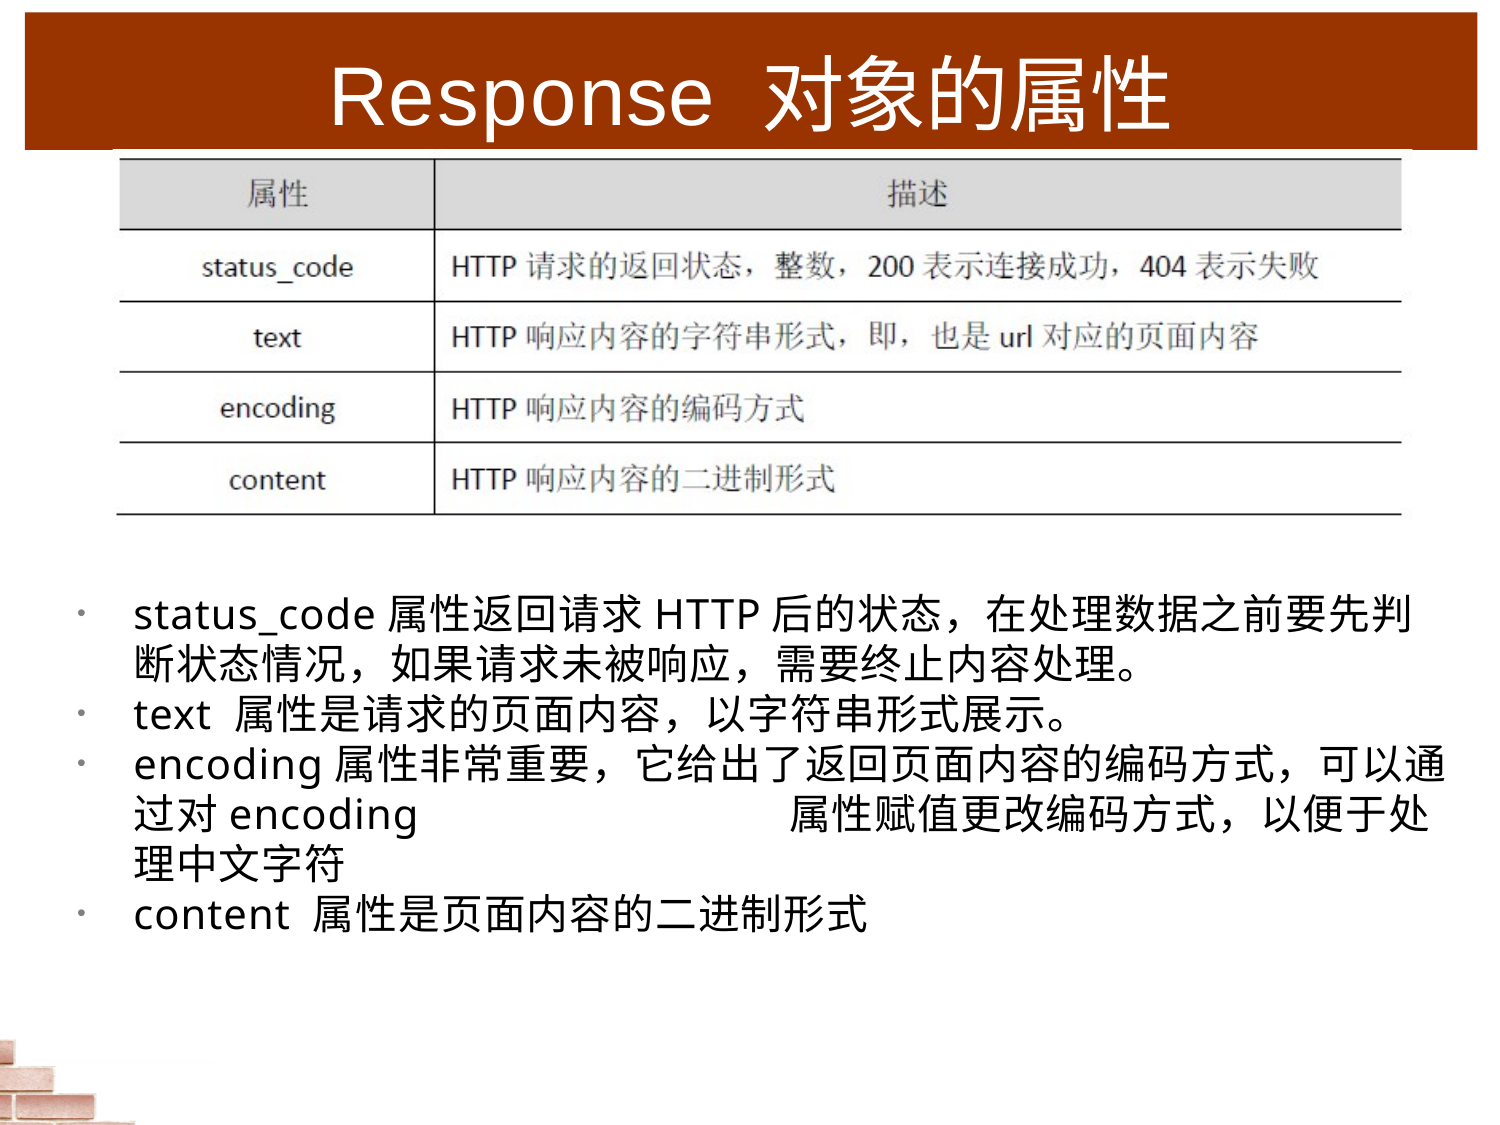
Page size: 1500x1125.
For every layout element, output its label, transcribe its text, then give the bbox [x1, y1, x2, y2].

text_box status_code属性返回请求HTTP后的状态，在处理数据之前要先判断状态情况，如果请求未被响应，需要终止内容处理。 text 属性是请求的页面内容，以字符串形式展示。 encoding属性非常重要，它给出了返回页面内容的编码方式，可以通过对encoding 属性赋值更改编码方式，以便于处理中文字符 content 属性是页面内容的二进制形式 [75, 587, 1450, 1000]
text_box Response 对象的属性 [24, 12, 1478, 150]
picture [0, 992, 213, 1125]
text_box [112, 149, 1413, 525]
